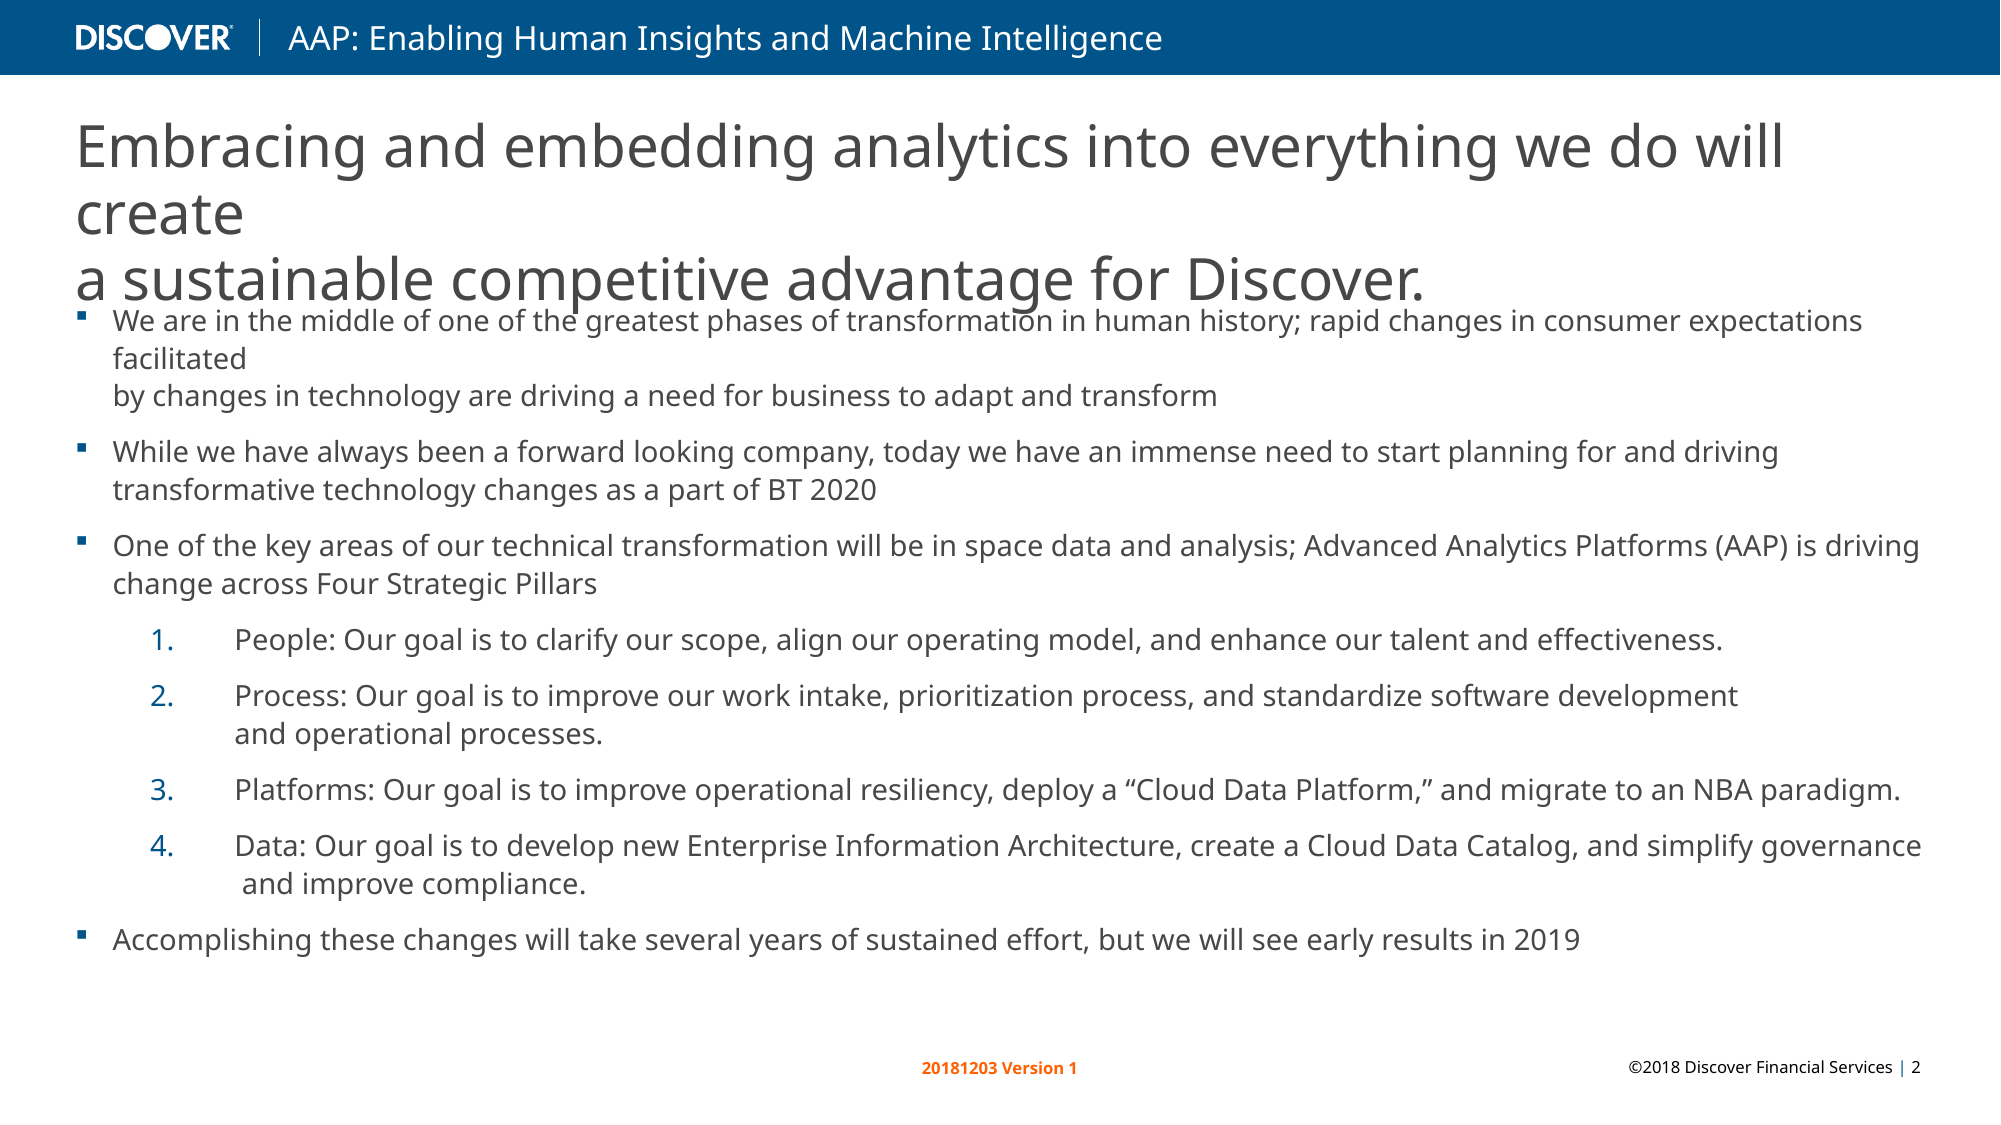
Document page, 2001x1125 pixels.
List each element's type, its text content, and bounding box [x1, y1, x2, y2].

picture [51, 0, 258, 75]
list Embracing and embedding analytics into everything we do will create a sustainable competitive advantage for Discover. [75, 112, 1925, 263]
list We are in the middle of one of the greatest phases of transformation in human history; rapid changes in consumer expectations facilitated by changes in technology are driving a need for business to adapt and transform While we have always been a forward looking company, today we have an immense need to start planning for and driving transformative technology changes as a part of BT 2020 One of the key areas of our technical transformation will be in space data and analysis; Advanced Analytics Platforms (AAP) is driving change across Four Strategic Pillars People: Our goal is to clarify our scope, align our operating model, and enhance our talent and effectiveness. Process: Our goal is to improve our work intake, prioritization process, and standardize software development and operational processes. Platforms: Our goal is to improve operational resiliency, deploy a “Cloud Data Platform,” and migrate to an NBA paradigm. Data: Our goal is to develop new Enterprise Information Architecture, create a Cloud Data Catalog, and simplify governance and improve compliance. Accomplishing these changes will take several years of sustained effort, but we will see early results in 2019 [75, 299, 1925, 1014]
